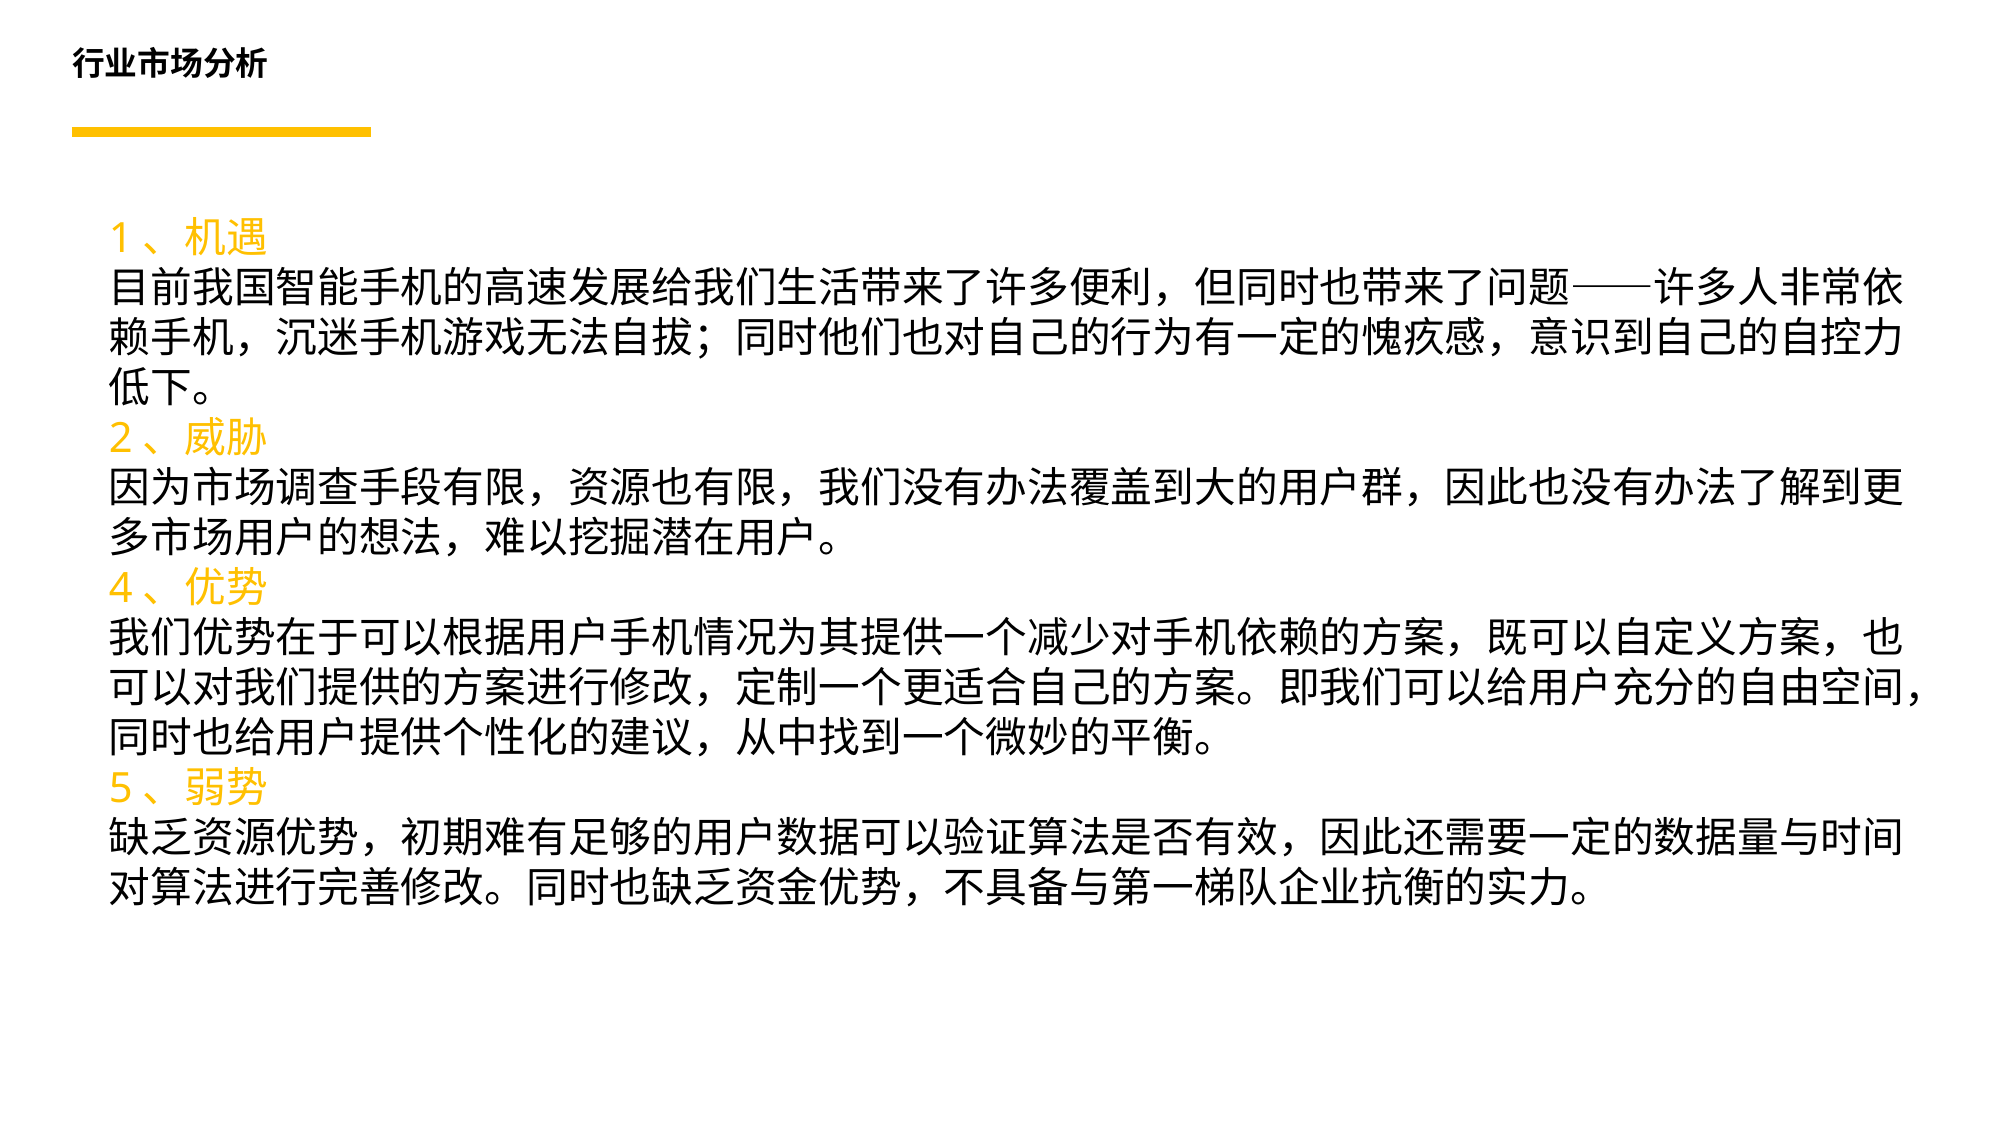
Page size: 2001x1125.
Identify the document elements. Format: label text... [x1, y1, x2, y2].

title 行业市场分析 [57, 39, 866, 130]
text_box 1、机遇 目前我国智能手机的高速发展给我们生活带来了许多便利，但同时也带来了问题——许多人非常依赖手机，沉迷手机游戏无法自拔；同时他们也对自己的行为有一定的愧疚感，意识到自己的自控力低下。 2、威胁 因为市场调查手段有限，资源也有限，我们没有办法覆盖到大的用户群，因此也没有办法了解到更多市场用户的想法，难以挖掘潜在用户。 4、优势 我们优势在于可以根据用户手机情况为其提供一个减少对手机依赖的方案，既可以自定义方案，也可以对我们提供的方案进行修改，定制一个更适合自己的方案。即我们可以给用户充分的自由空间，同时也给用户提供个性化的建议，从中找到一个微妙的平衡。 5、弱势 缺乏资源优势，初期难有足够的用户数据可以验证算法是否有效，因此还需要一定的数据量与时间对算法进行完善修改。同时也缺乏资金优势，不具备与第一梯队企业抗衡的实力。 [93, 202, 1926, 963]
